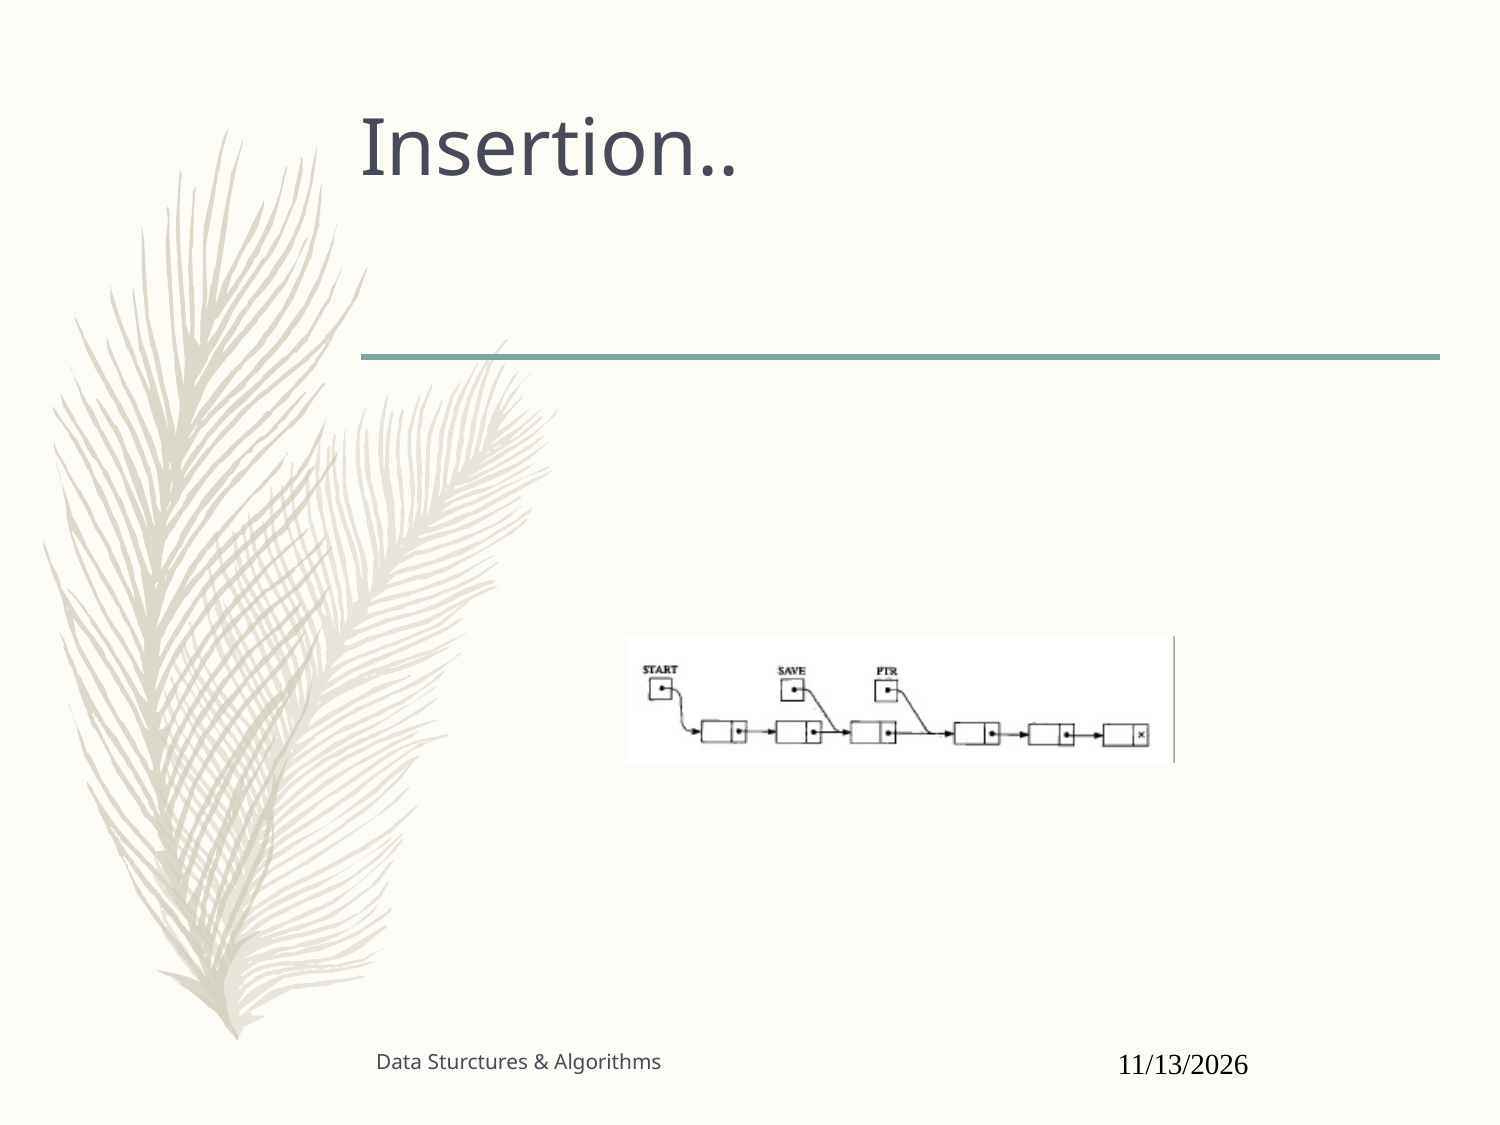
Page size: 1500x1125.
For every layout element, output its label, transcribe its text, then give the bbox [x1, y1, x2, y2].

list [626, 635, 1175, 763]
slide_number [1102, 1032, 1440, 1093]
footer Data Sturctures & Algorithms [360, 1032, 1059, 1093]
slide_number [46, 102, 279, 203]
title Insertion.. [345, 93, 1440, 350]
